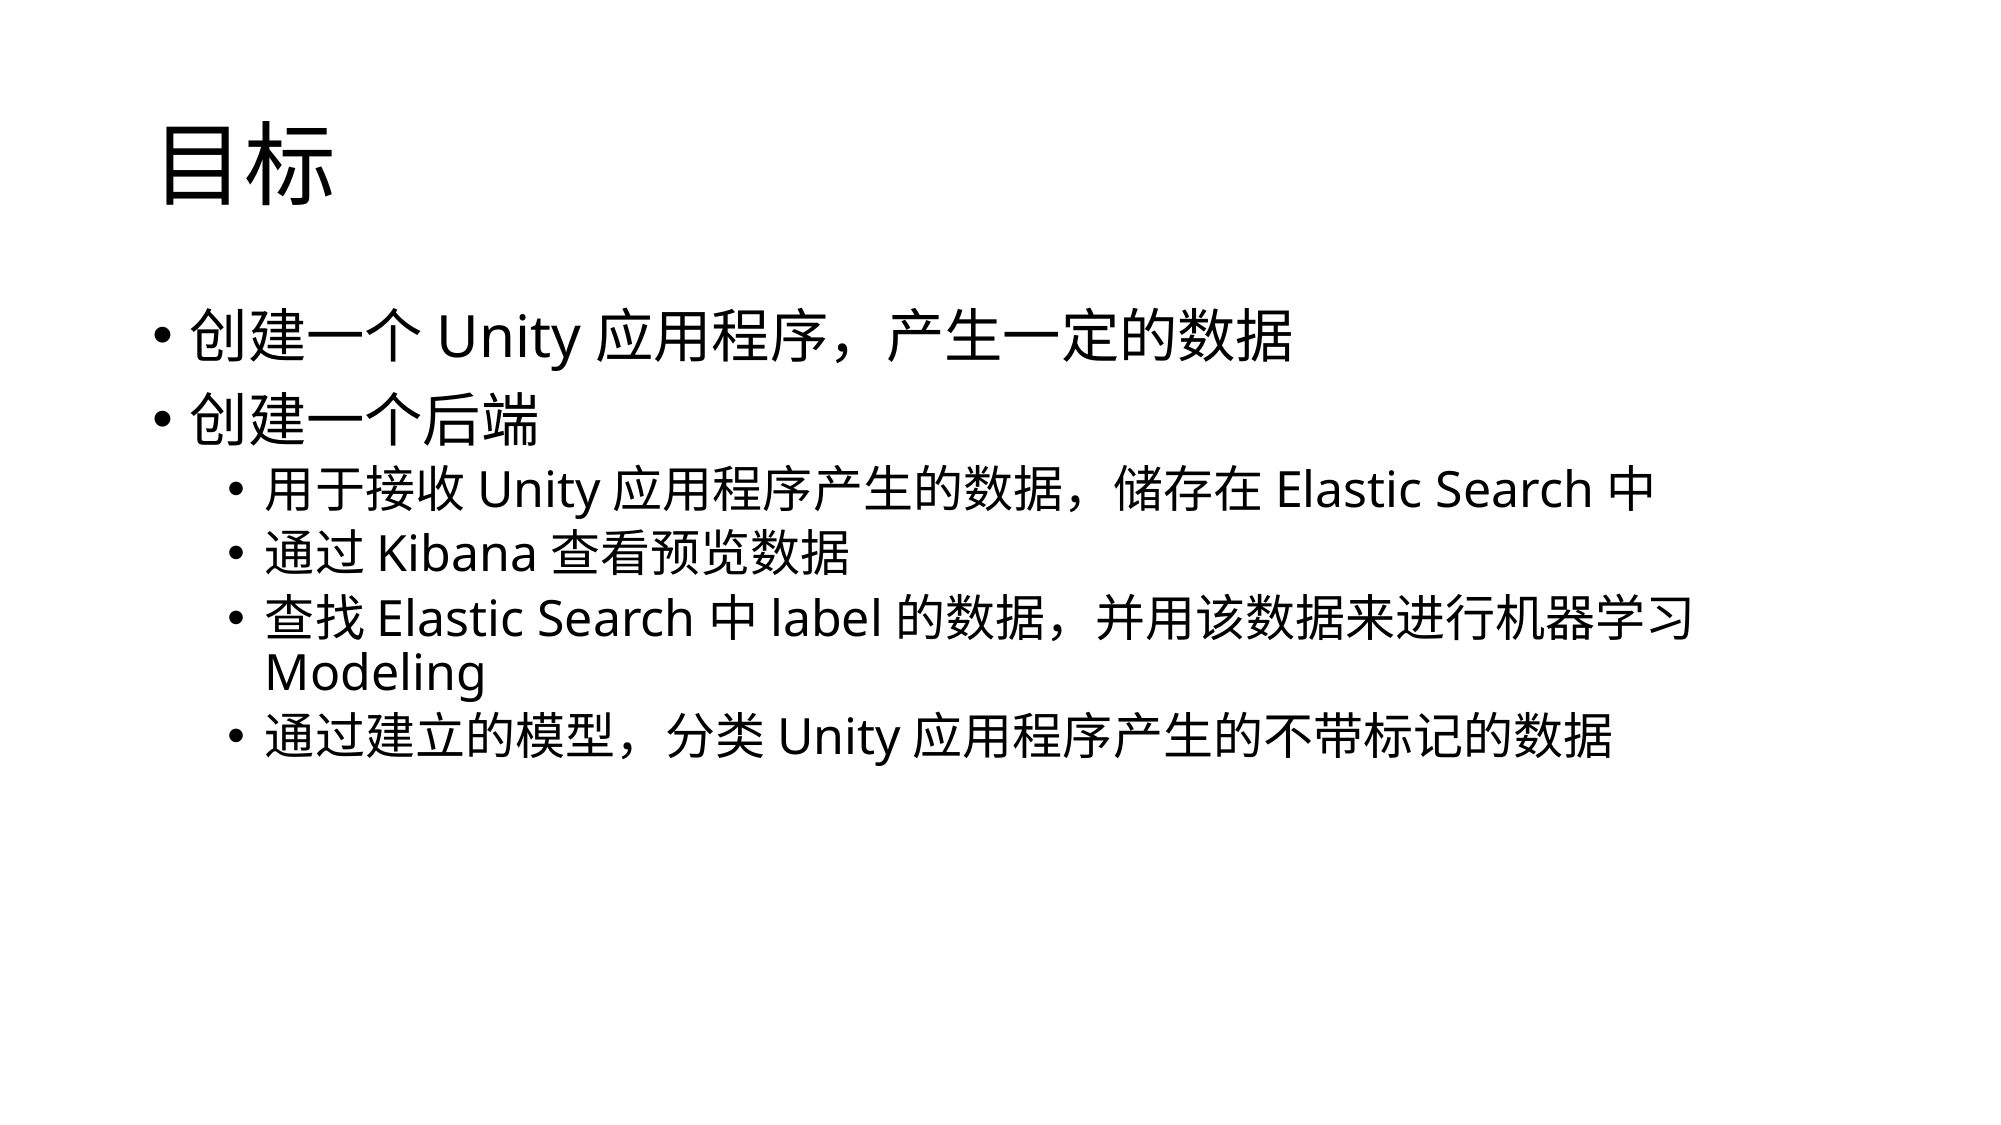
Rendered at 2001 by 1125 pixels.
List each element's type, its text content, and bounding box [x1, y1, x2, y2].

list 创建一个Unity应用程序，产生一定的数据 创建一个后端 用于接收Unity应用程序产生的数据，储存在Elastic Search中 通过Kibana查看预览数据 查找Elastic Search中label的数据，并用该数据来进行机器学习Modeling 通过建立的模型，分类Unity应用程序产生的不带标记的数据 [137, 299, 1863, 1014]
title 目标 [137, 59, 1863, 278]
